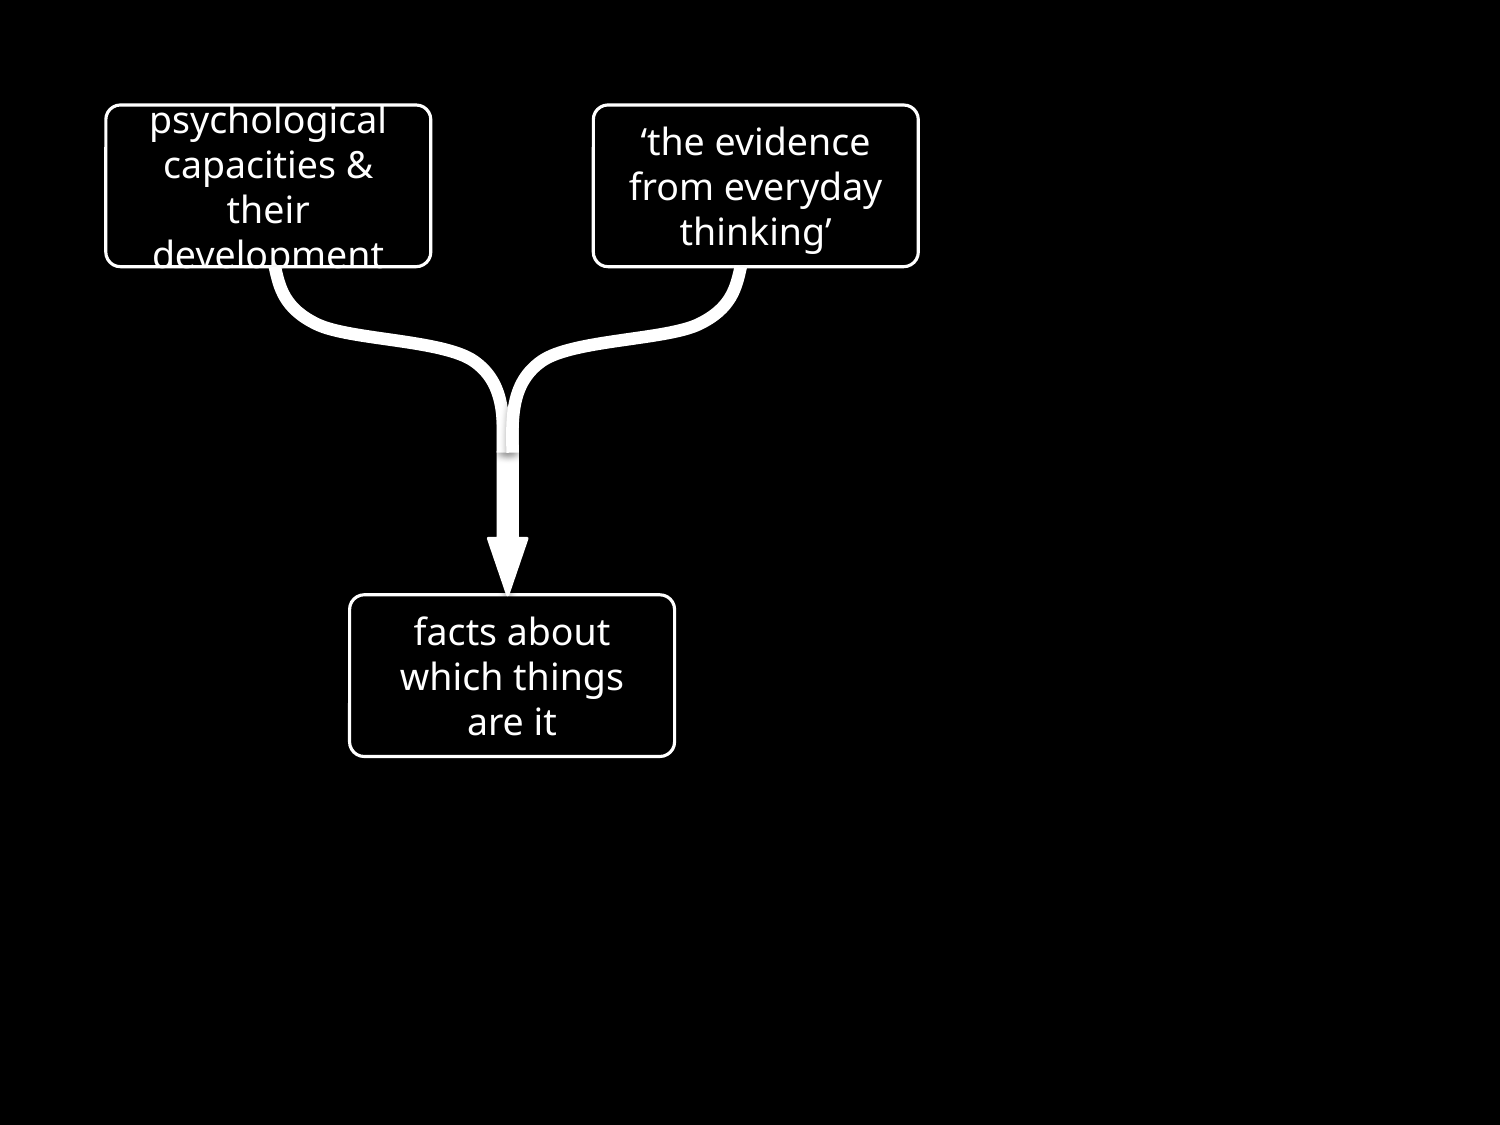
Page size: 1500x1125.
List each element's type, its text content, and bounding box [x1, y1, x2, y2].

text_box [511, 275, 740, 453]
text_box facts about which things are it [348, 593, 676, 758]
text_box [105, 104, 919, 267]
text_box [487, 454, 528, 596]
text_box [275, 275, 505, 453]
